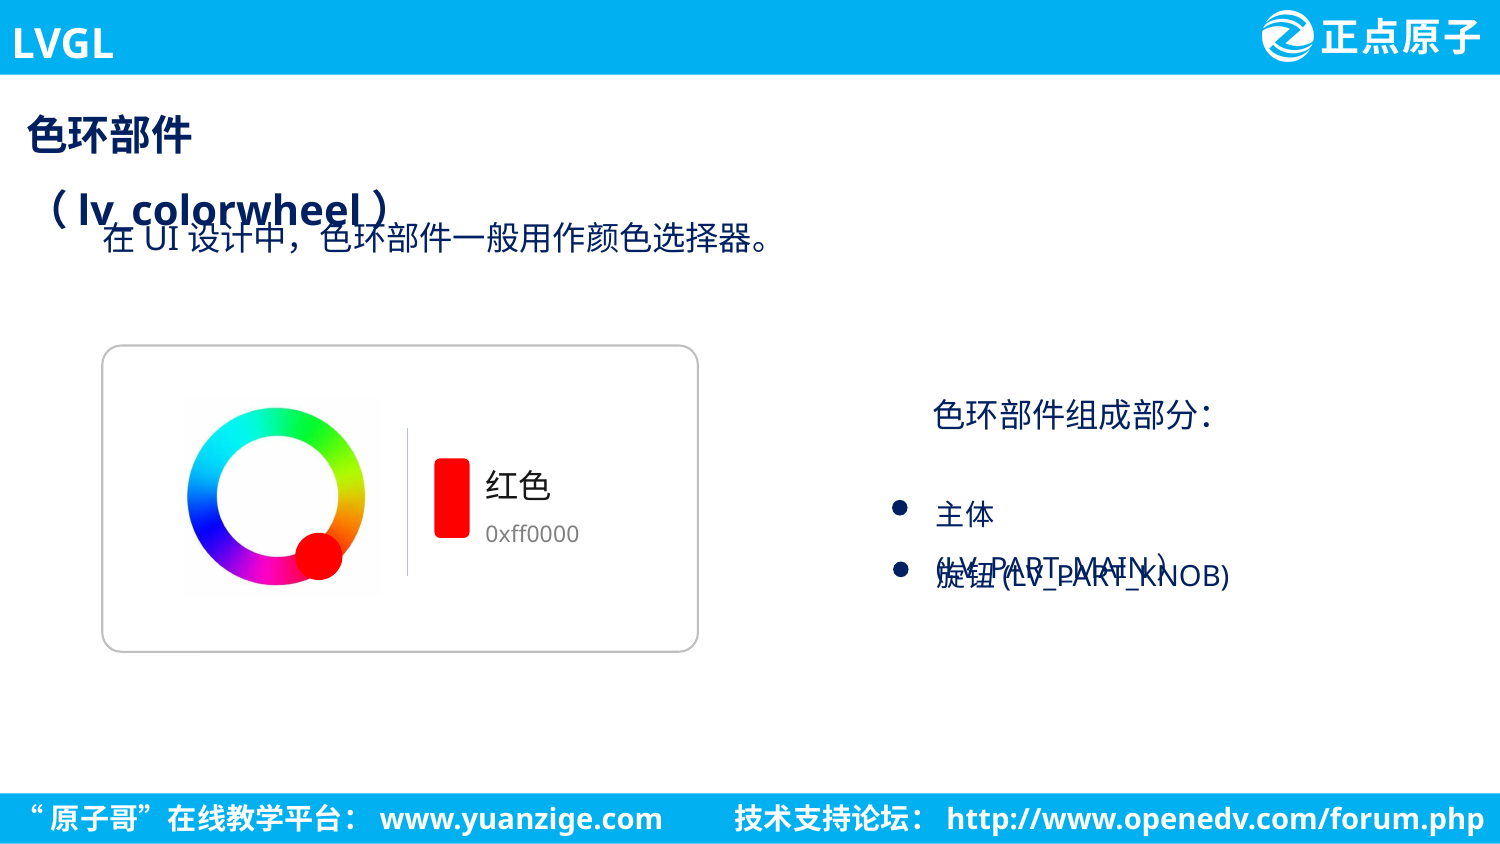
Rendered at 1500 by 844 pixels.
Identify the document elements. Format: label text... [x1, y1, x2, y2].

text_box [102, 345, 698, 652]
text_box 主体(LV_PART_MAIN） [921, 471, 1244, 592]
picture [1431, 44, 1438, 52]
text_box LVGL [0, 0, 967, 75]
picture [1391, 45, 1397, 53]
picture [1267, 11, 1313, 45]
text_box 色环部件组成部分： [917, 366, 1244, 442]
text_box 技术支持论坛：http://www.openedv.com/forum.php [560, 793, 1500, 843]
picture [1364, 45, 1370, 53]
text_box “原子哥”在线教学平台：www.yuanzige.com [0, 793, 560, 843]
picture [1367, 18, 1396, 42]
picture [1404, 20, 1438, 54]
text_box [893, 561, 909, 578]
text_box [892, 499, 908, 516]
text_box 在UI设计中，色环部件一般用作颜色选择器。 [87, 189, 780, 265]
picture [1263, 27, 1307, 61]
text_box [0, 0, 1500, 76]
text_box 旋钮(LV_PART_KNOB) [922, 532, 1255, 600]
picture [1445, 21, 1479, 54]
picture [1322, 21, 1357, 52]
picture [1412, 44, 1418, 52]
text_box 色环部件（lv_colorwheel） [11, 76, 566, 242]
